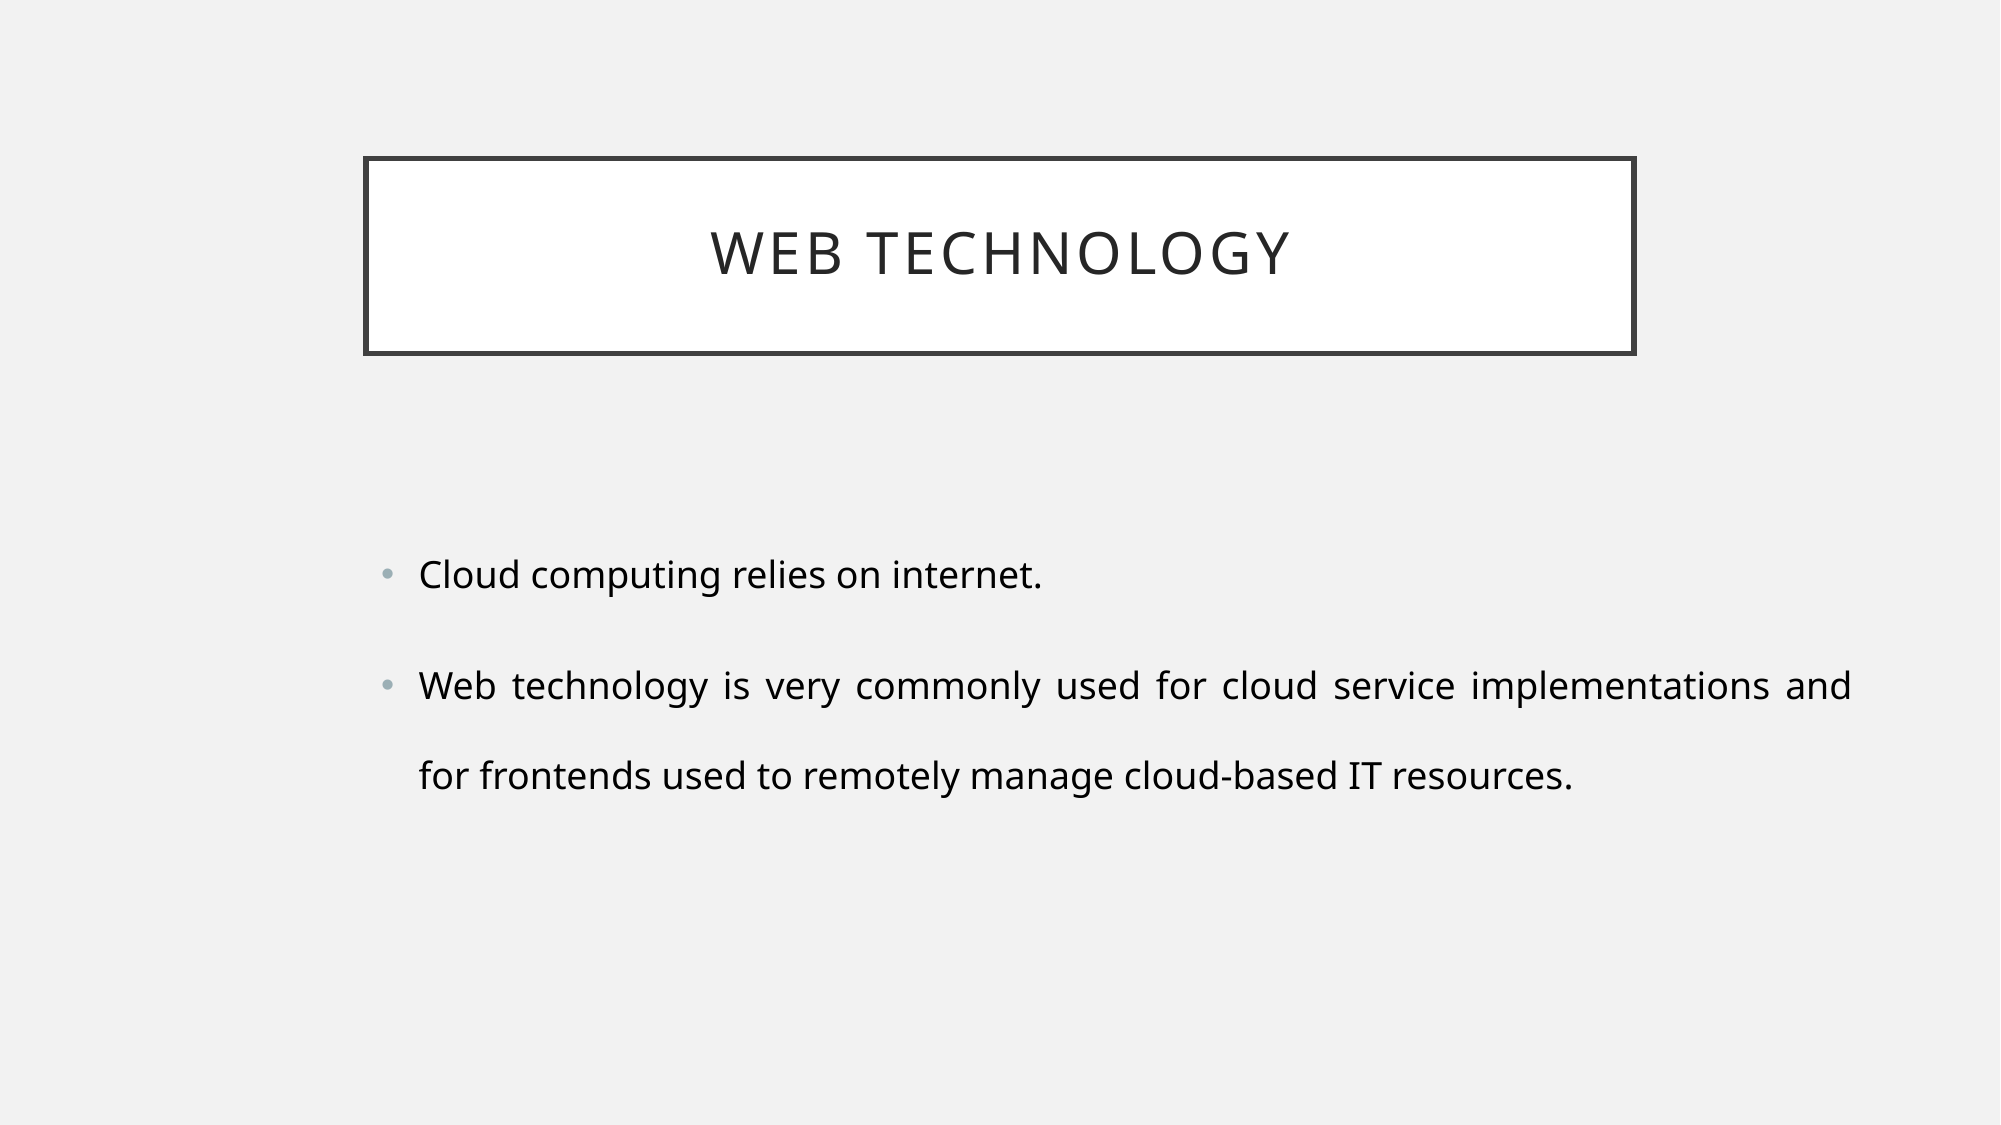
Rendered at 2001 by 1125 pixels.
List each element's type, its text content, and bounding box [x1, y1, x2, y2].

title Web Technology [363, 156, 1637, 356]
list Cloud computing relies on internet. Web technology is very commonly used for cloud service implementations and for frontends used to remotely manage cloud-based IT resources. [366, 432, 1869, 942]
